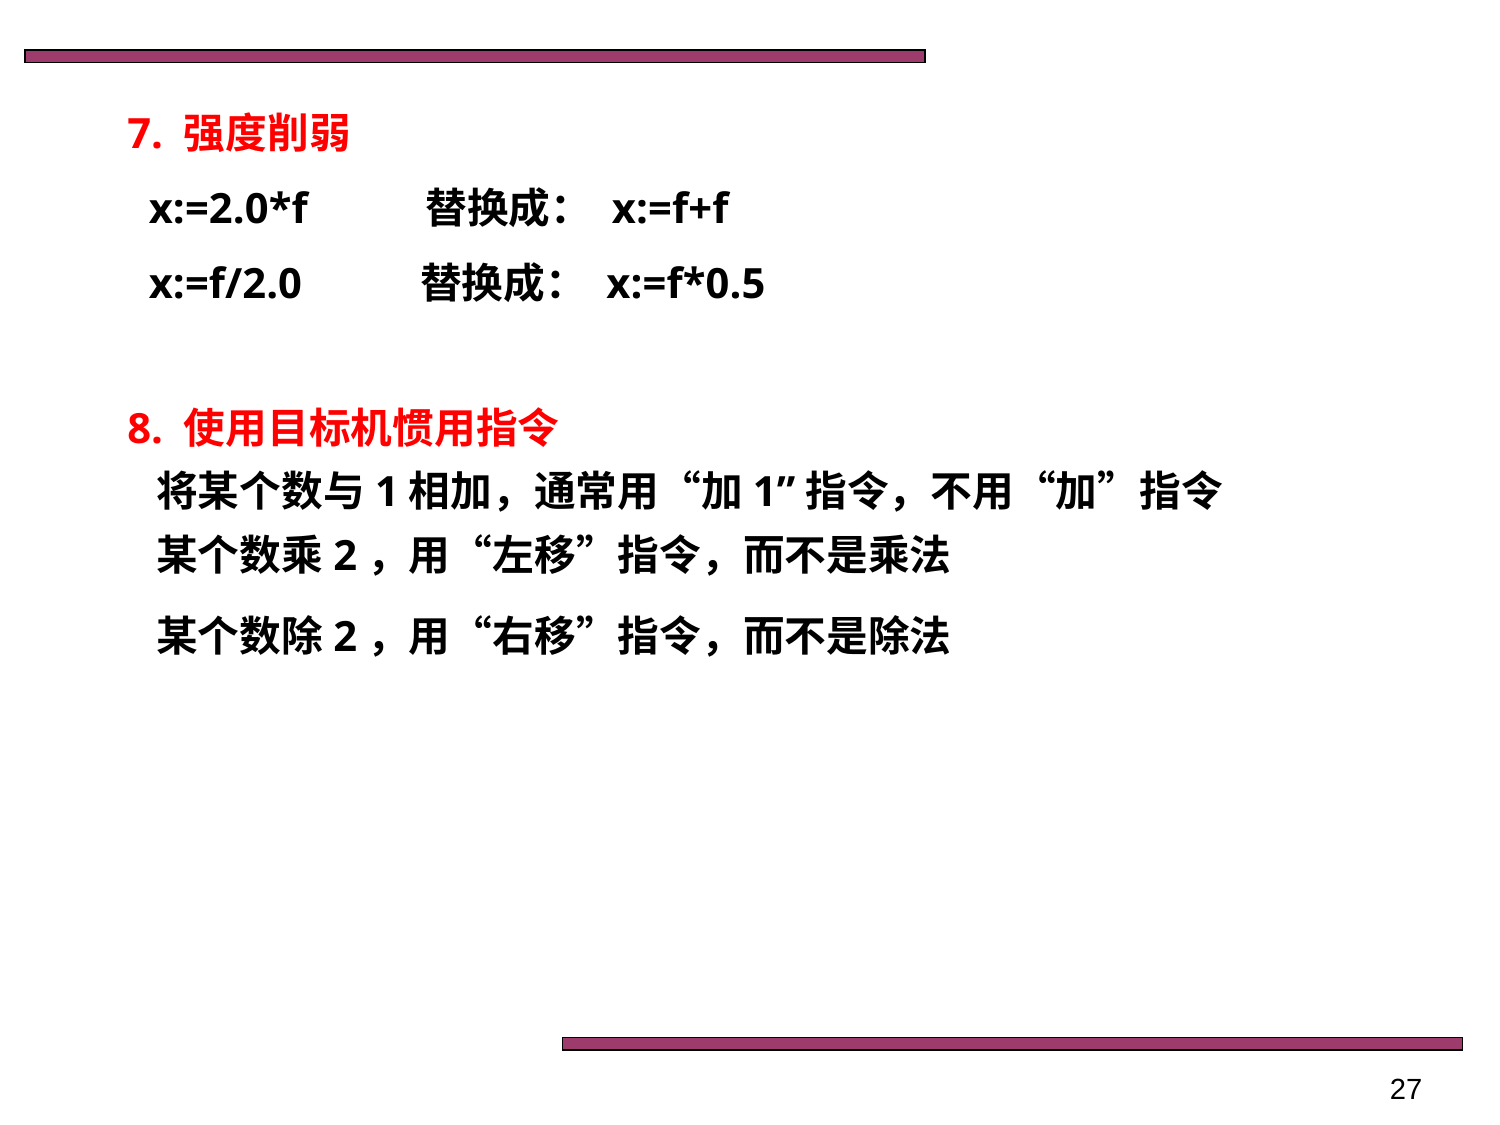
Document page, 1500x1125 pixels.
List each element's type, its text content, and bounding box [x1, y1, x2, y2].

slide_number 27 [1087, 1062, 1438, 1103]
text_box 8. 使用目标机惯用指令 将某个数与1相加，通常用“加1”指令，不用“加”指令 某个数乘2，用“左移”指令，而不是乘法 某个数除2，用“右移”指令，而不是除法 [112, 387, 1263, 667]
text_box 7. 强度削弱 x:=2.0*f 替换成： x:=f+f x:=f/2.0 替换成： x:=f*0.5 [112, 74, 1400, 315]
